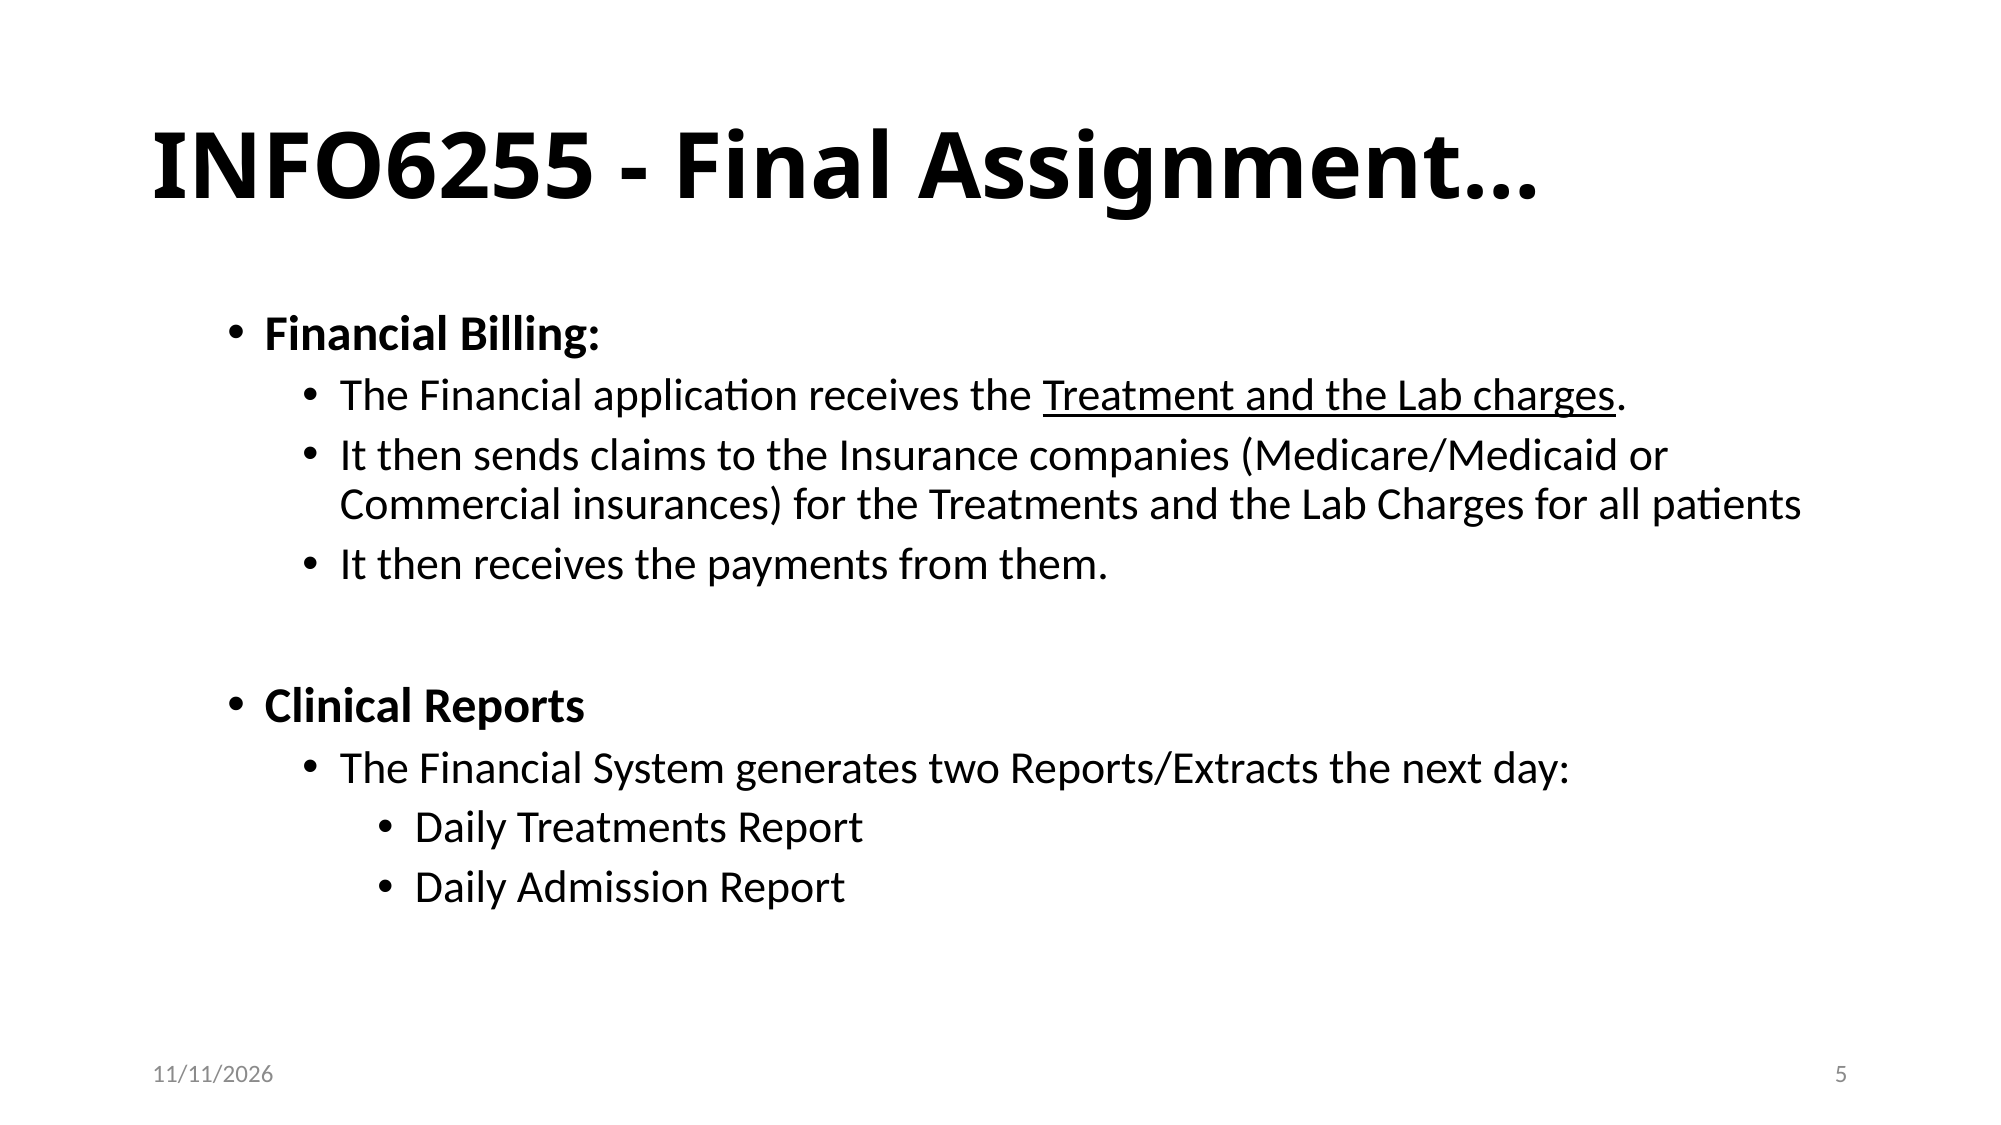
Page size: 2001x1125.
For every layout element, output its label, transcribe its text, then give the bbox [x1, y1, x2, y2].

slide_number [137, 1042, 588, 1103]
slide_number 5 [1412, 1042, 1863, 1103]
title INFO6255 - Final Assignment… [137, 59, 1863, 278]
list Financial Billing: The Financial application receives the Treatment and the Lab charges. It then sends claims to the Insurance companies (Medicare/Medicaid or Commercial insurances) for the Treatments and the Lab Charges for all patients It then receives the payments from them. Clinical Reports The Financial System generates two Reports/Extracts the next day: Daily Treatments Report Daily Admission Report [137, 299, 1863, 1014]
